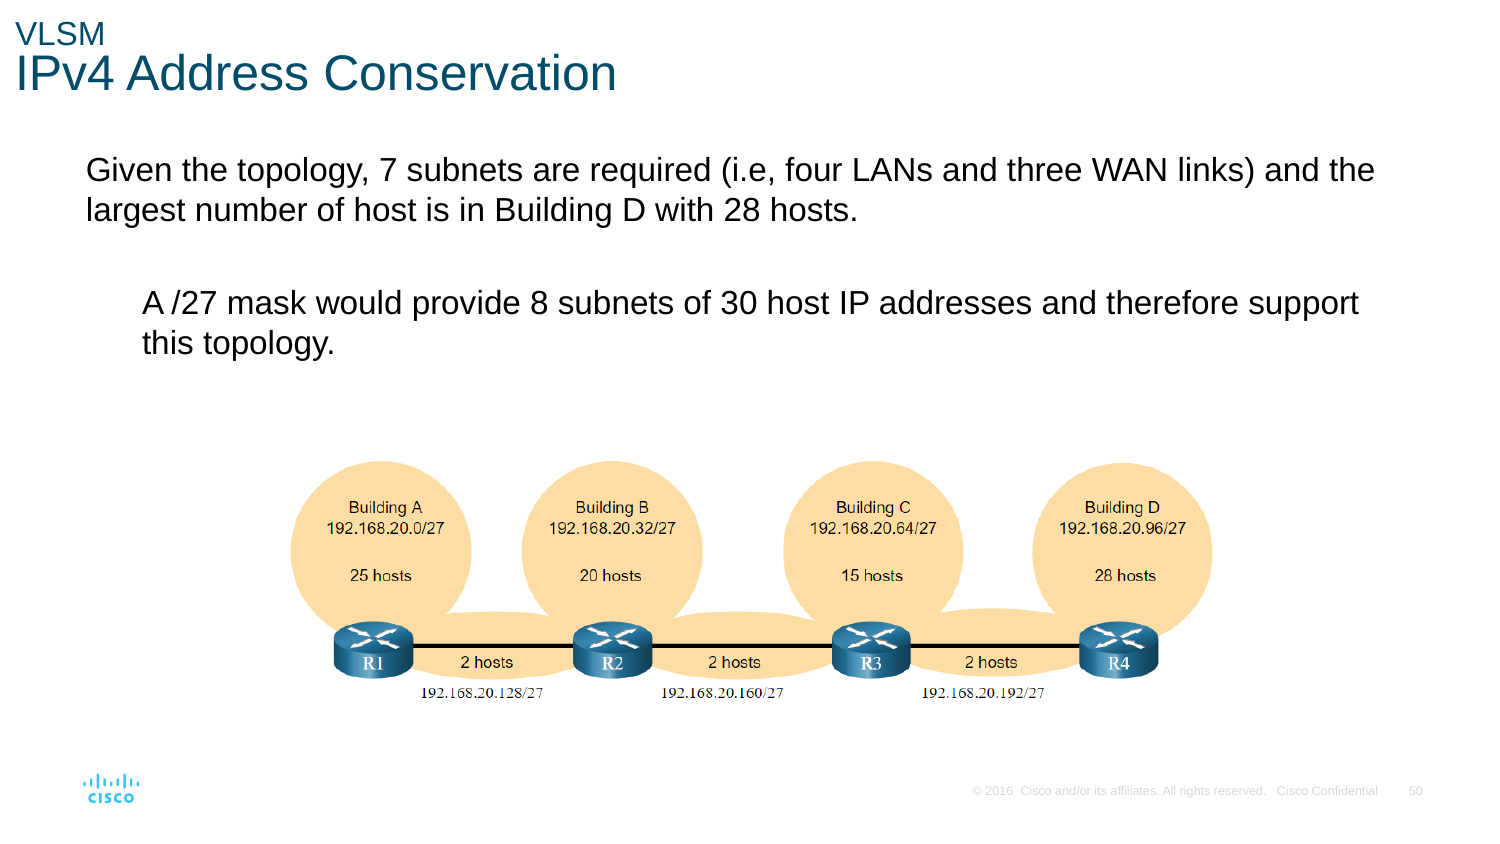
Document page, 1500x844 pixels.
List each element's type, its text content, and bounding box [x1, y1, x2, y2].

title VLSM IPv4 Address Conservation [0, 0, 1369, 121]
picture [283, 454, 1217, 708]
list Given the topology, 7 subnets are required (i.e, four LANs and three WAN links) and the largest number of host is in Building D with 28 hosts. A /27 mask would provide 8 subnets of 30 host IP addresses and therefore support this topology. [70, 140, 1430, 389]
